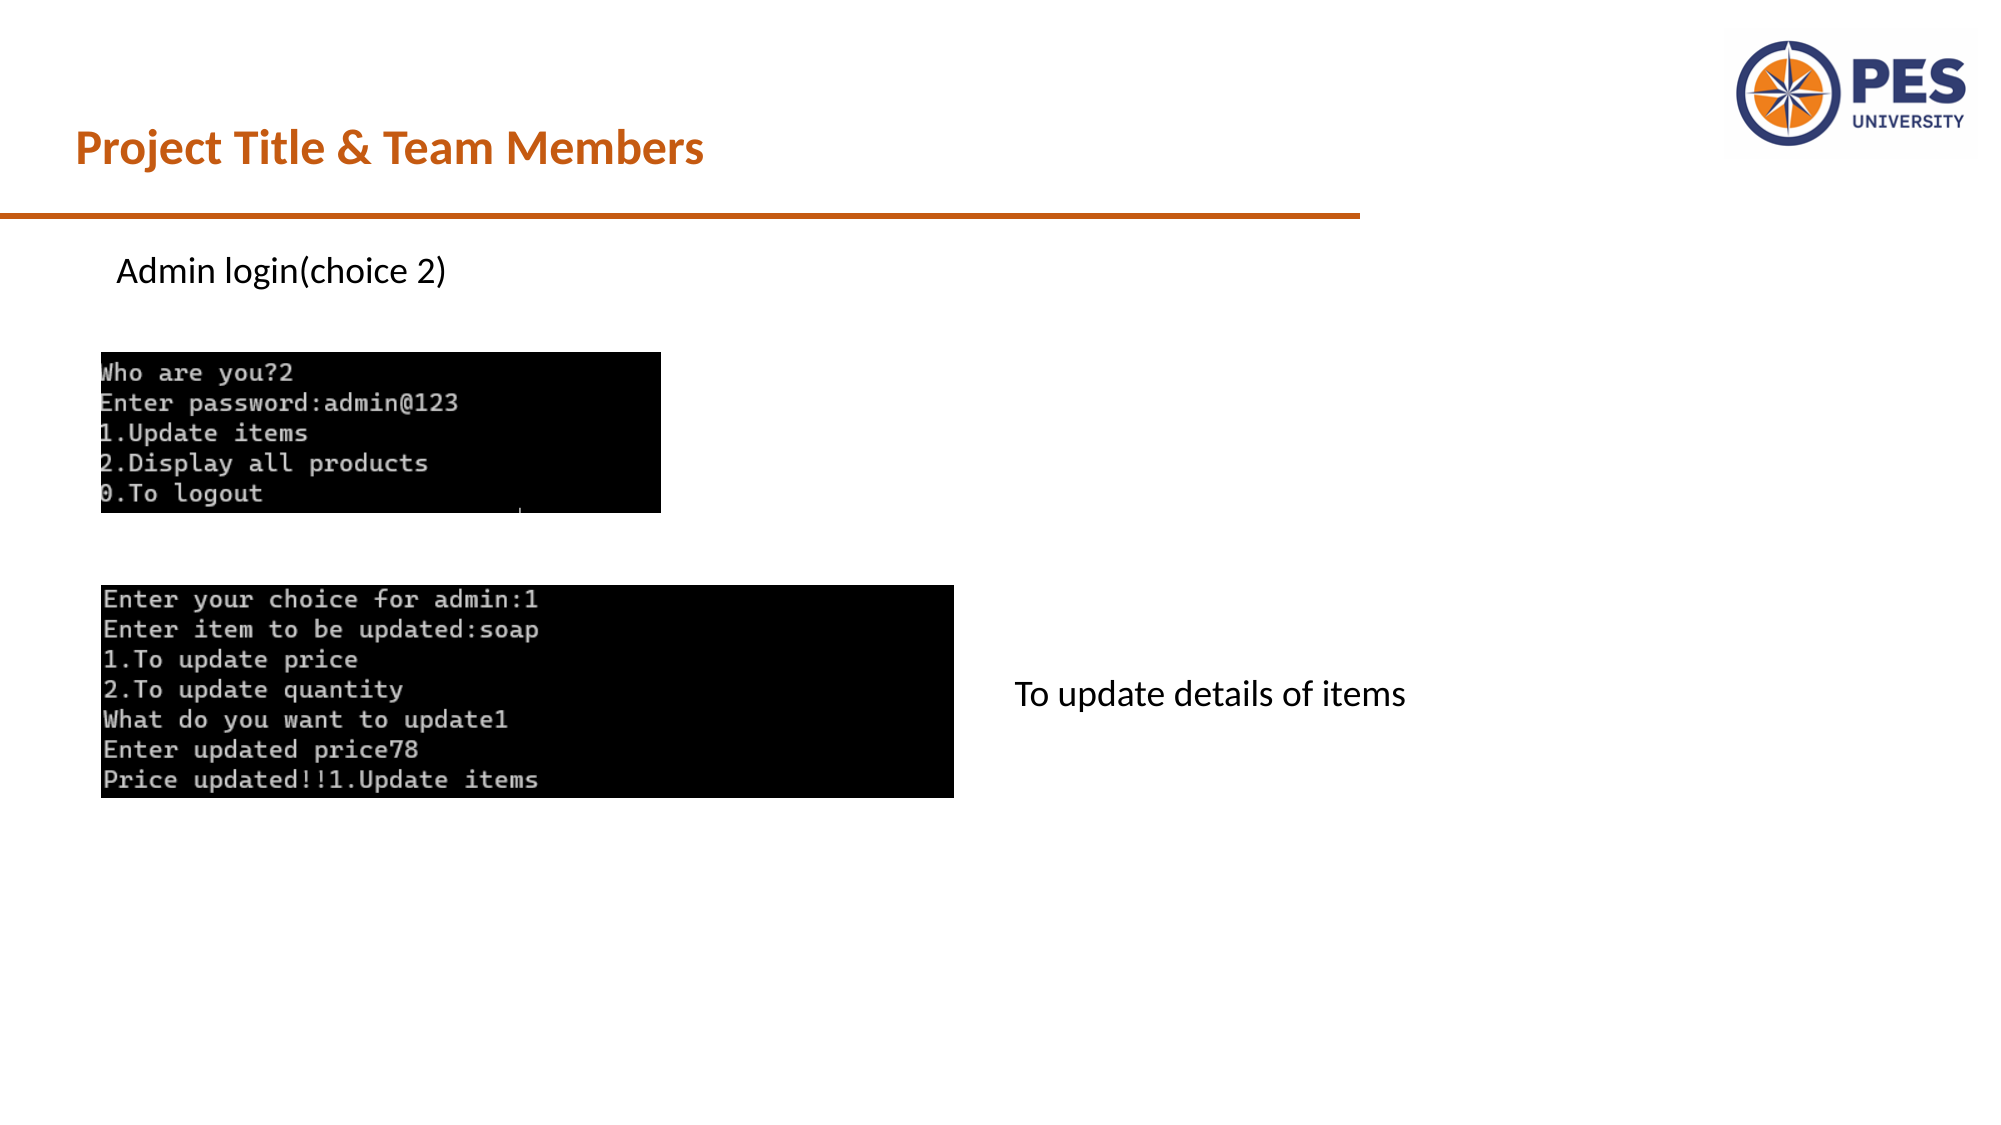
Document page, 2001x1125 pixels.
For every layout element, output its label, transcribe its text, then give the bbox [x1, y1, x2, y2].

text_box Project Title & Team Members [60, 106, 1374, 182]
picture [1724, 28, 1978, 159]
picture [101, 585, 954, 798]
text_box To update details of items [999, 661, 1544, 722]
picture [101, 351, 661, 513]
text_box Admin login(choice 2) [101, 238, 786, 299]
